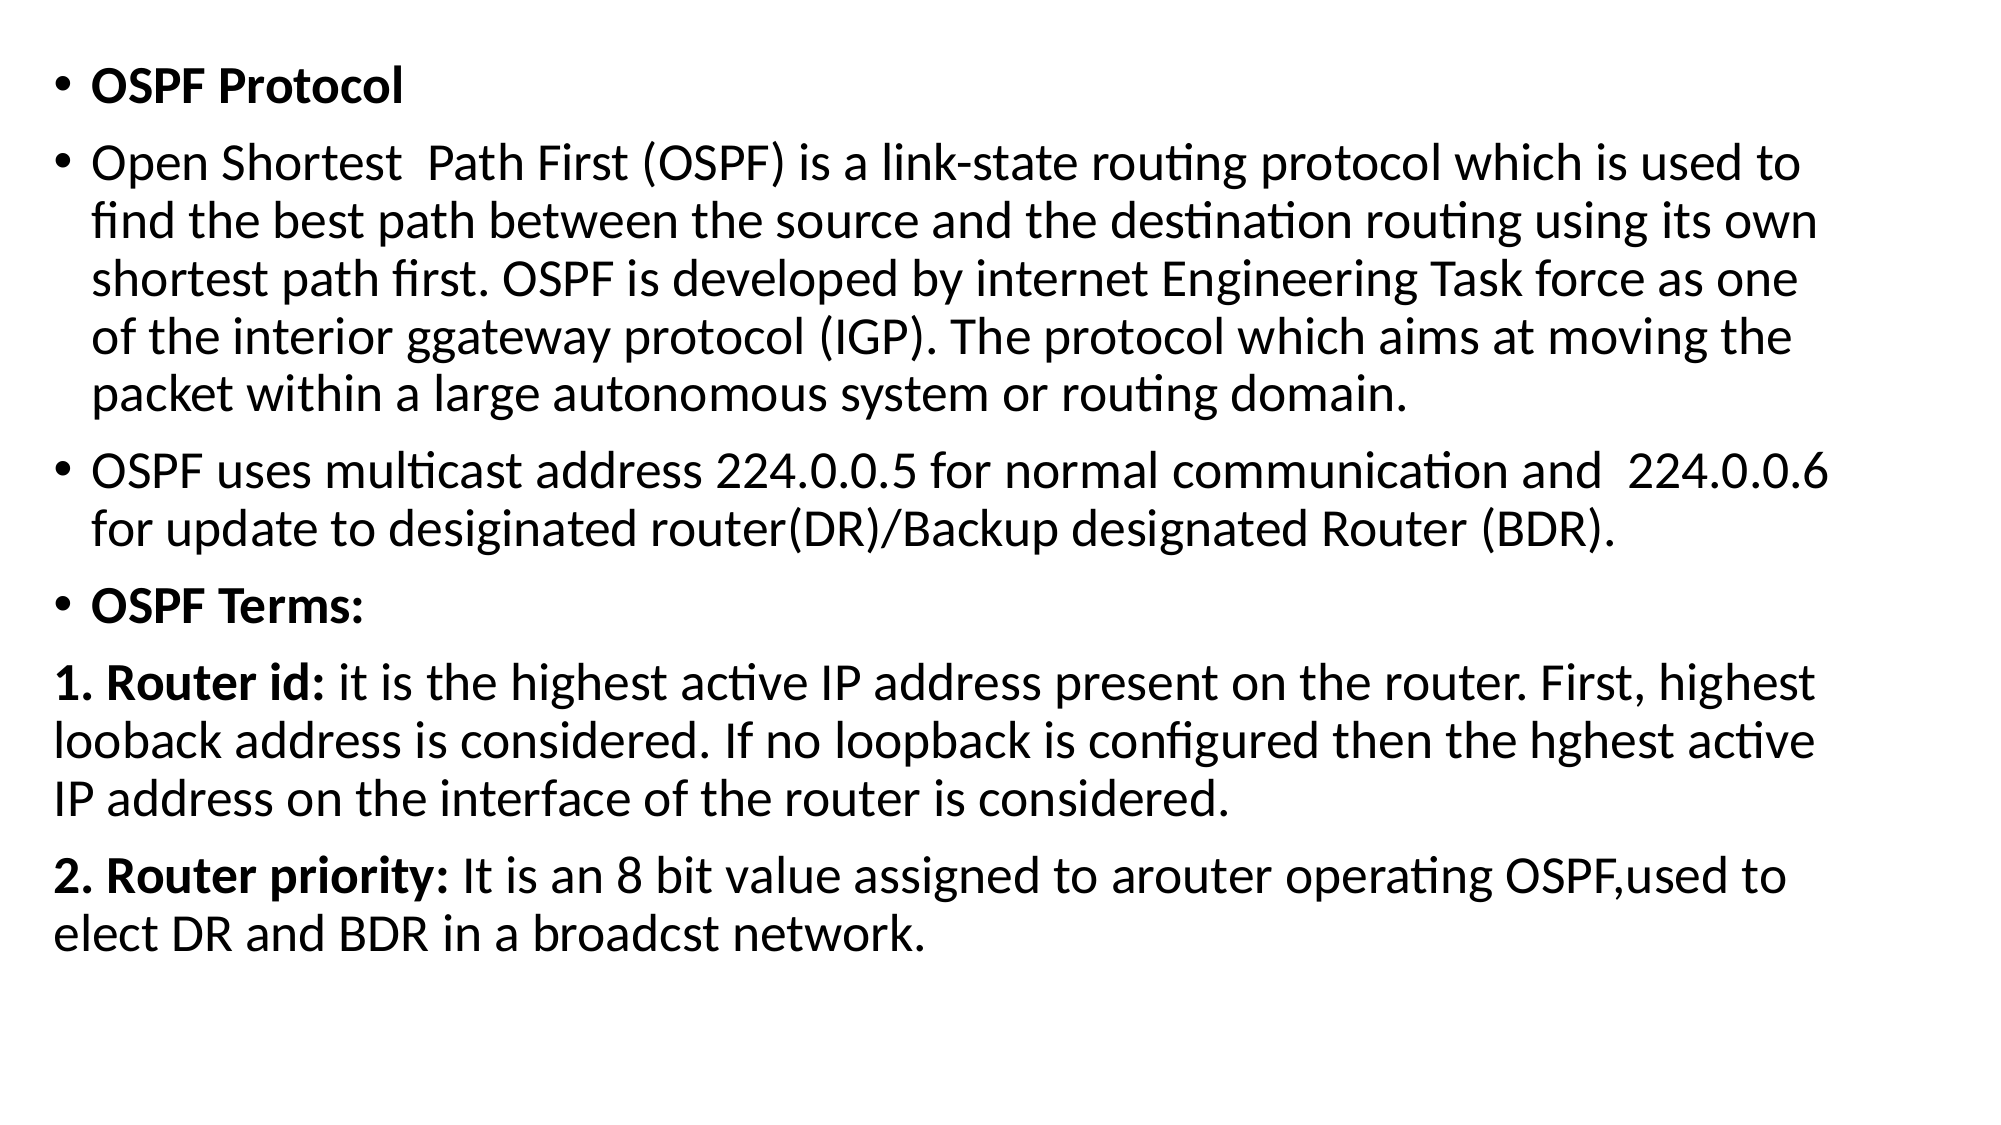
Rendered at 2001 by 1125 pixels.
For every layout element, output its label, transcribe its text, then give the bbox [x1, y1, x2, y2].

list OSPF Protocol Open Shortest Path First (OSPF) is a link-state routing protocol which is used to find the best path between the source and the destination routing using its own shortest path first. OSPF is developed by internet Engineering Task force as one of the interior ggateway protocol (IGP). The protocol which aims at moving the packet within a large autonomous system or routing domain. OSPF uses multicast address 224.0.0.5 for normal communication and 224.0.0.6 for update to desiginated router(DR)/Backup designated Router (BDR). OSPF Terms: 1. Router id: it is the highest active IP address present on the router. First, highest looback address is considered. If no loopback is configured then the hghest active IP address on the interface of the router is considered. 2. Router priority: It is an 8 bit value assigned to arouter operating OSPF,used to elect DR and BDR in a broadcst network. [38, 50, 1863, 1014]
